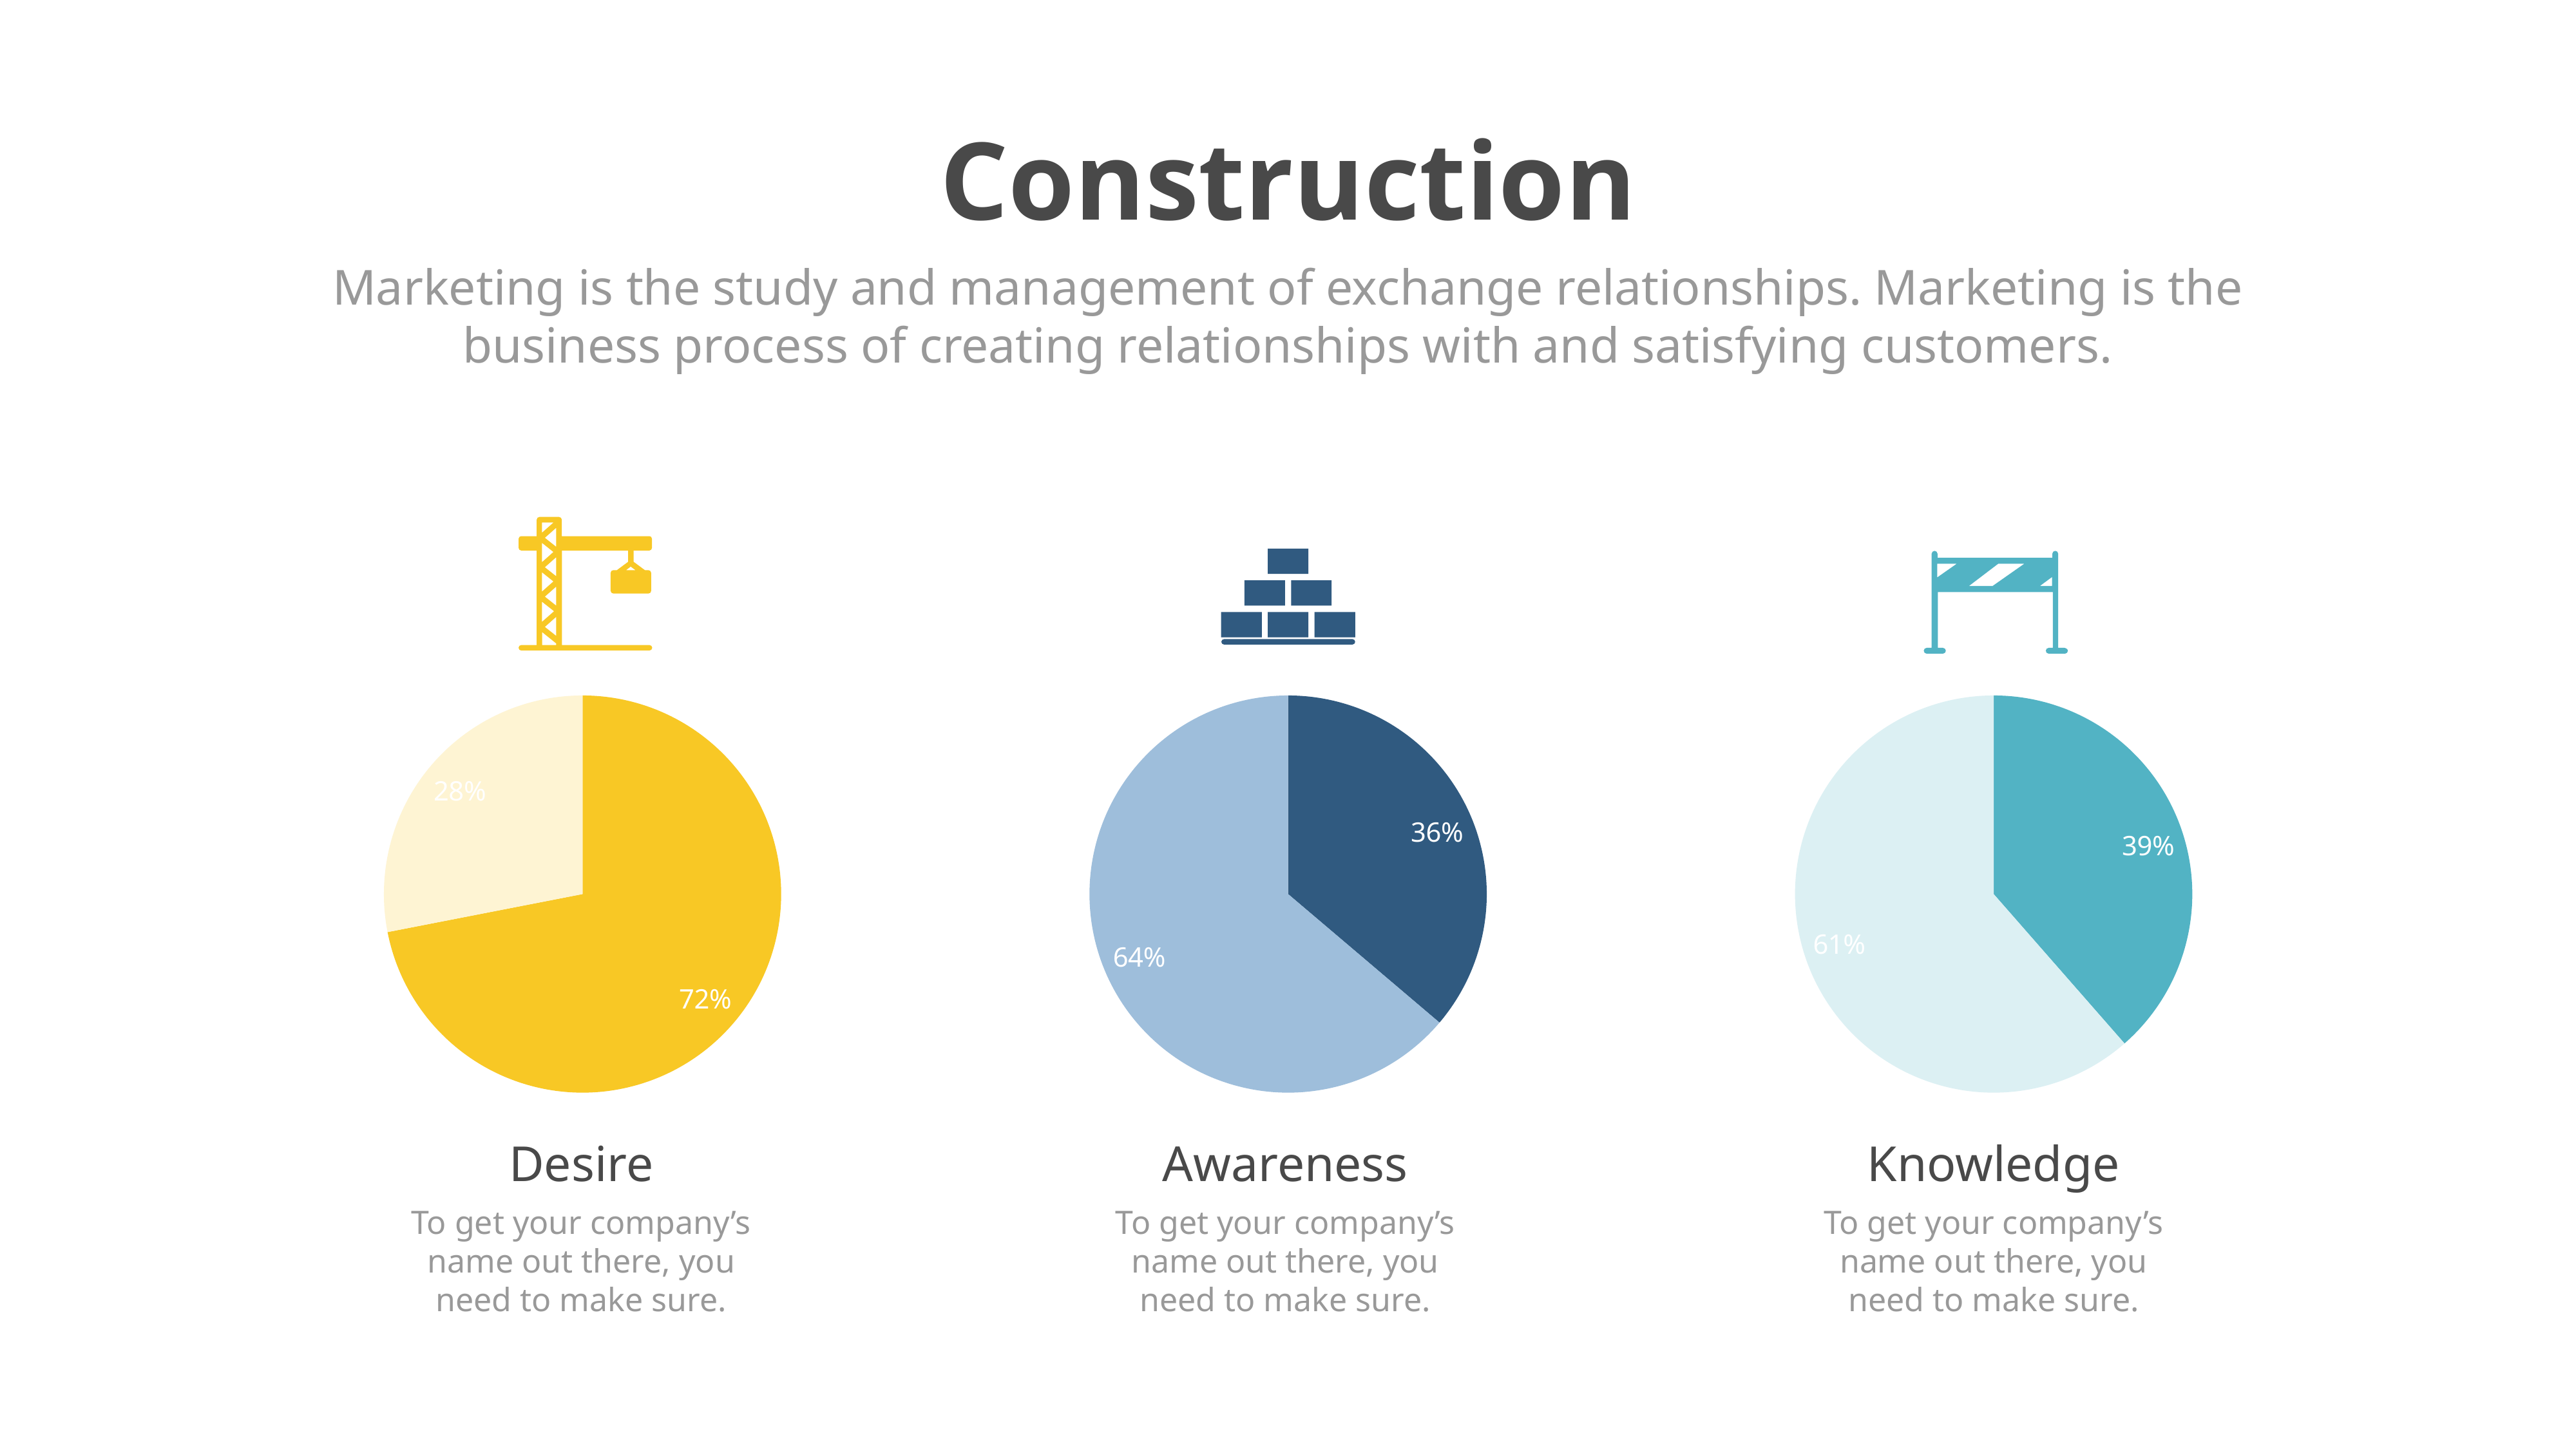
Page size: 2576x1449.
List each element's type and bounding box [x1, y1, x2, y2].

text_box [1314, 612, 1355, 638]
text_box [1802, 1128, 2185, 1324]
text_box [519, 516, 653, 651]
chart [376, 687, 790, 1102]
text_box [1094, 1128, 1477, 1324]
text_box [1923, 551, 2068, 654]
text_box [390, 1128, 773, 1324]
text_box [1268, 612, 1309, 638]
text_box [1268, 548, 1309, 574]
text_box [281, 108, 2295, 379]
text_box [1244, 580, 1285, 606]
chart [1081, 687, 1495, 1102]
chart [1786, 687, 2201, 1102]
text_box [1221, 612, 1262, 638]
text_box [1291, 580, 1332, 606]
text_box [1221, 639, 1355, 645]
